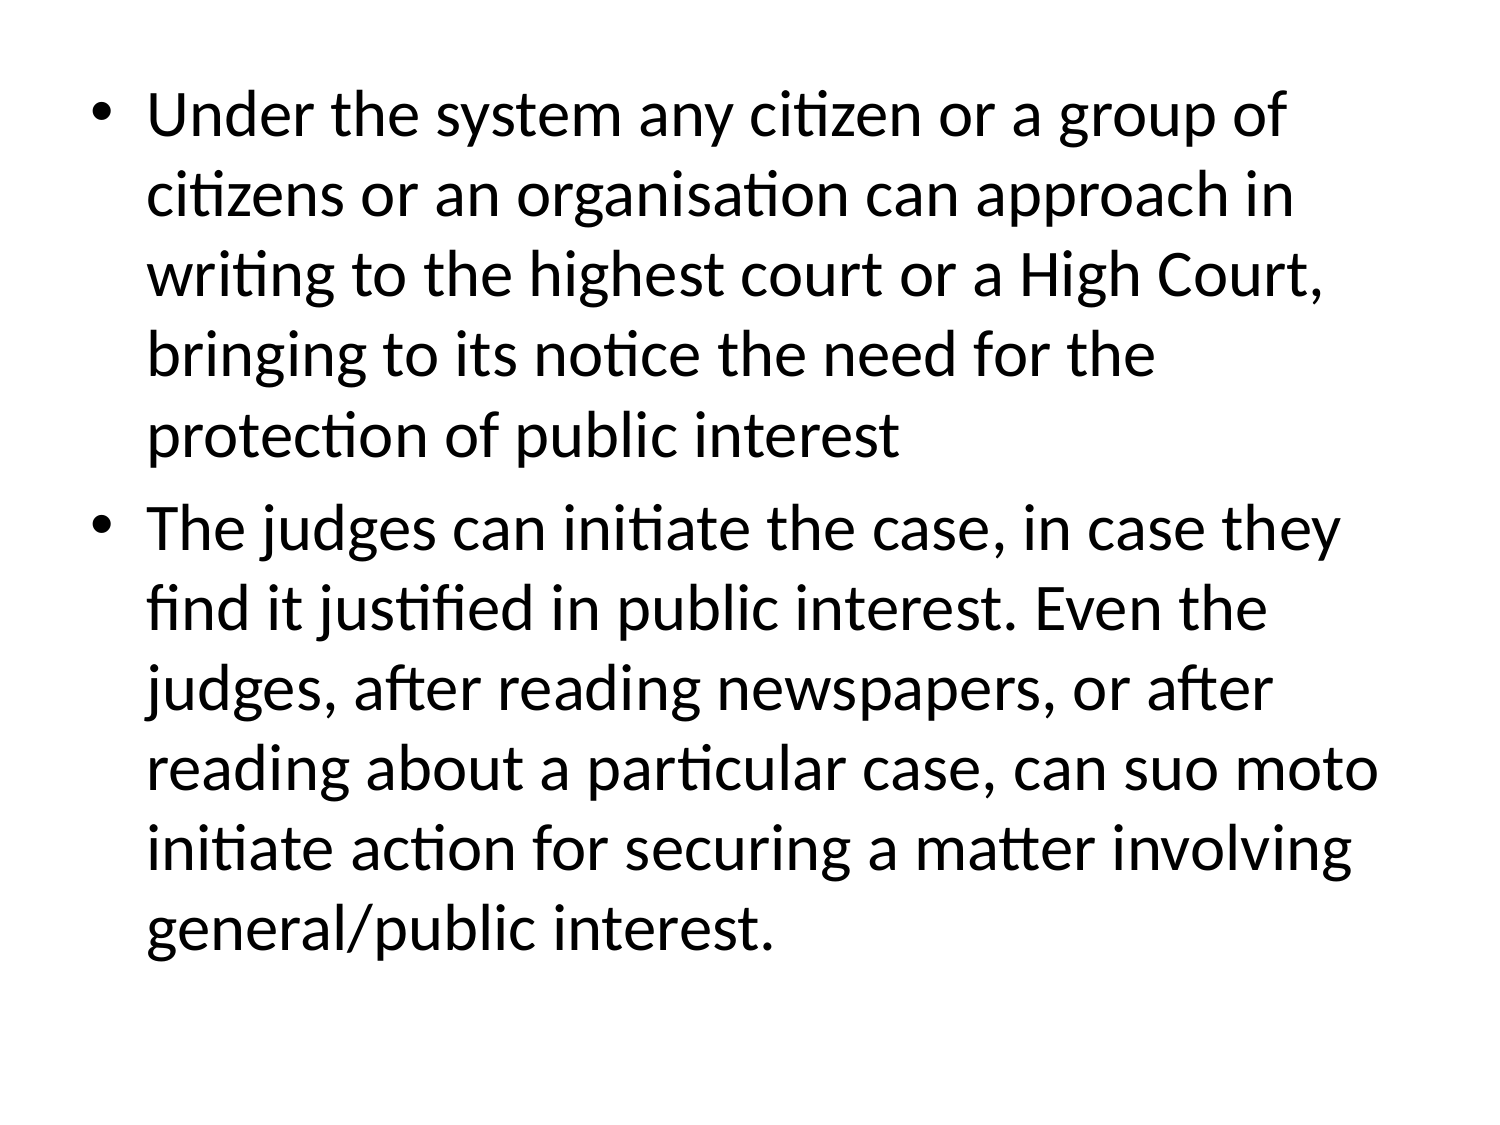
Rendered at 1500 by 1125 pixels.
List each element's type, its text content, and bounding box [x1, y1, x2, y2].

list Under the system any citizen or a group of citizens or an organisation can approach in writing to the highest court or a High Court, bringing to its notice the need for the protection of public interest The judges can initiate the case, in case they find it justified in public interest. Even the judges, after reading newspapers, or after reading about a particular case, can suo moto initiate action for securing a matter involving general/public interest. [75, 62, 1425, 1005]
